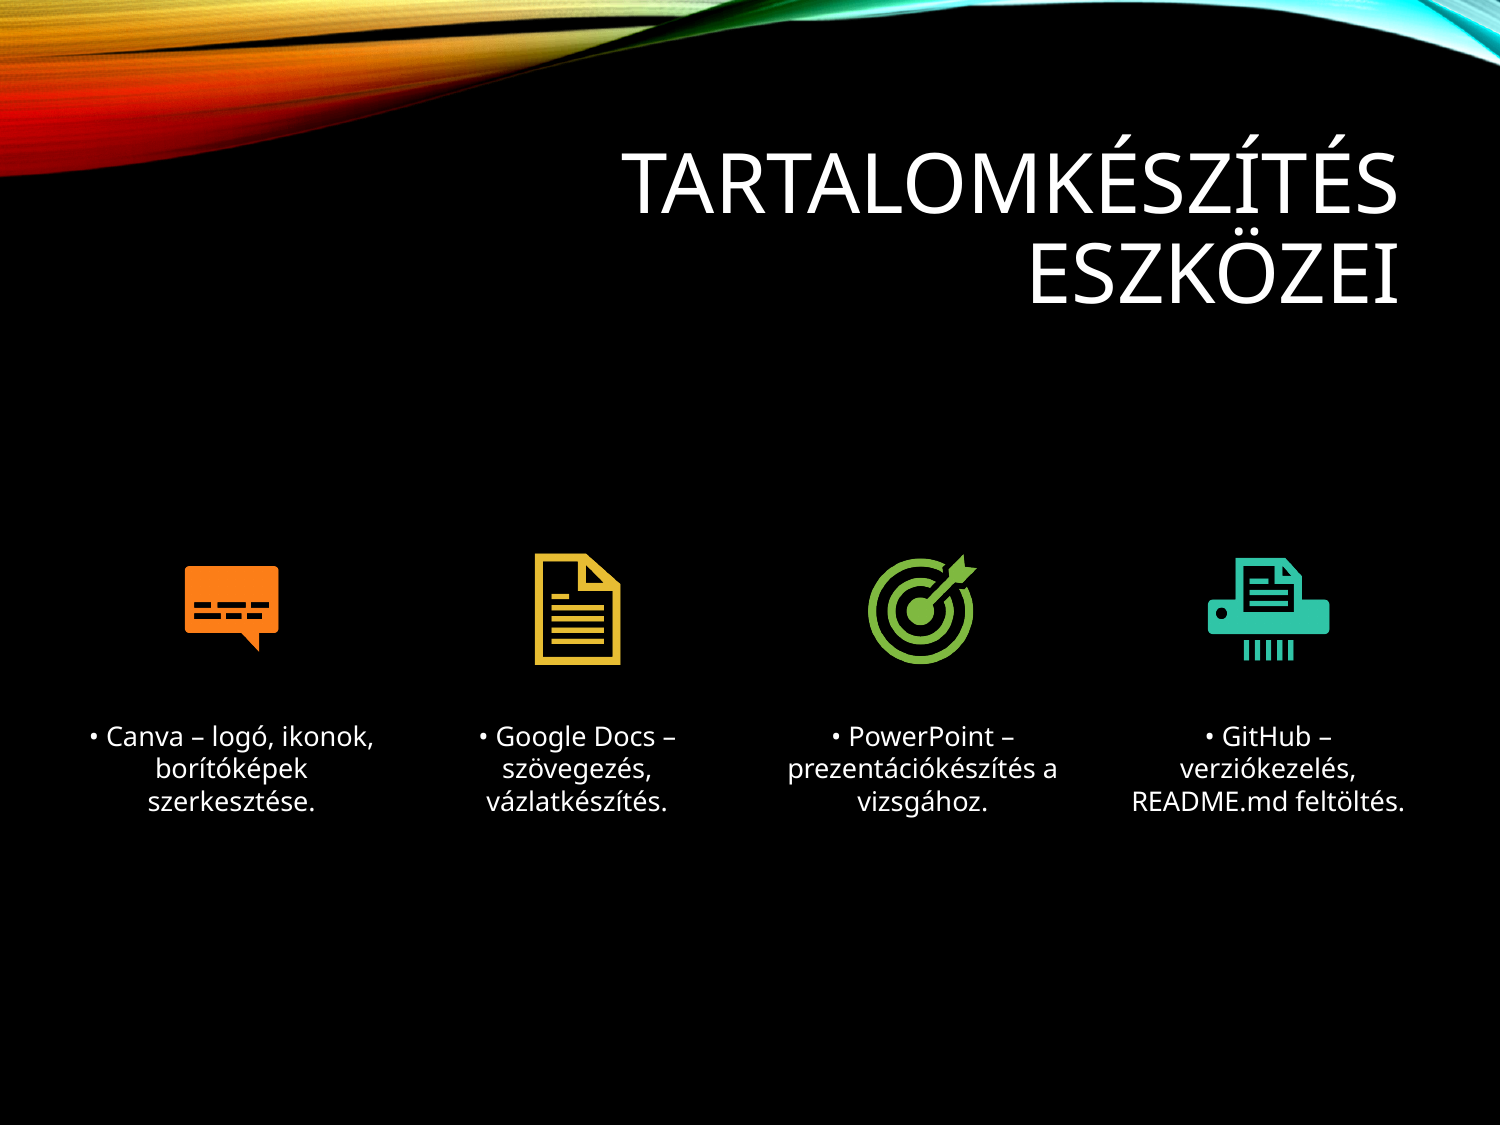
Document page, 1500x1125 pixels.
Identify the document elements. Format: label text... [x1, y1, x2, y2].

picture [0, 0, 1500, 178]
title Tartalomkészítés eszközei [356, 125, 1416, 338]
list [84, 400, 1416, 980]
